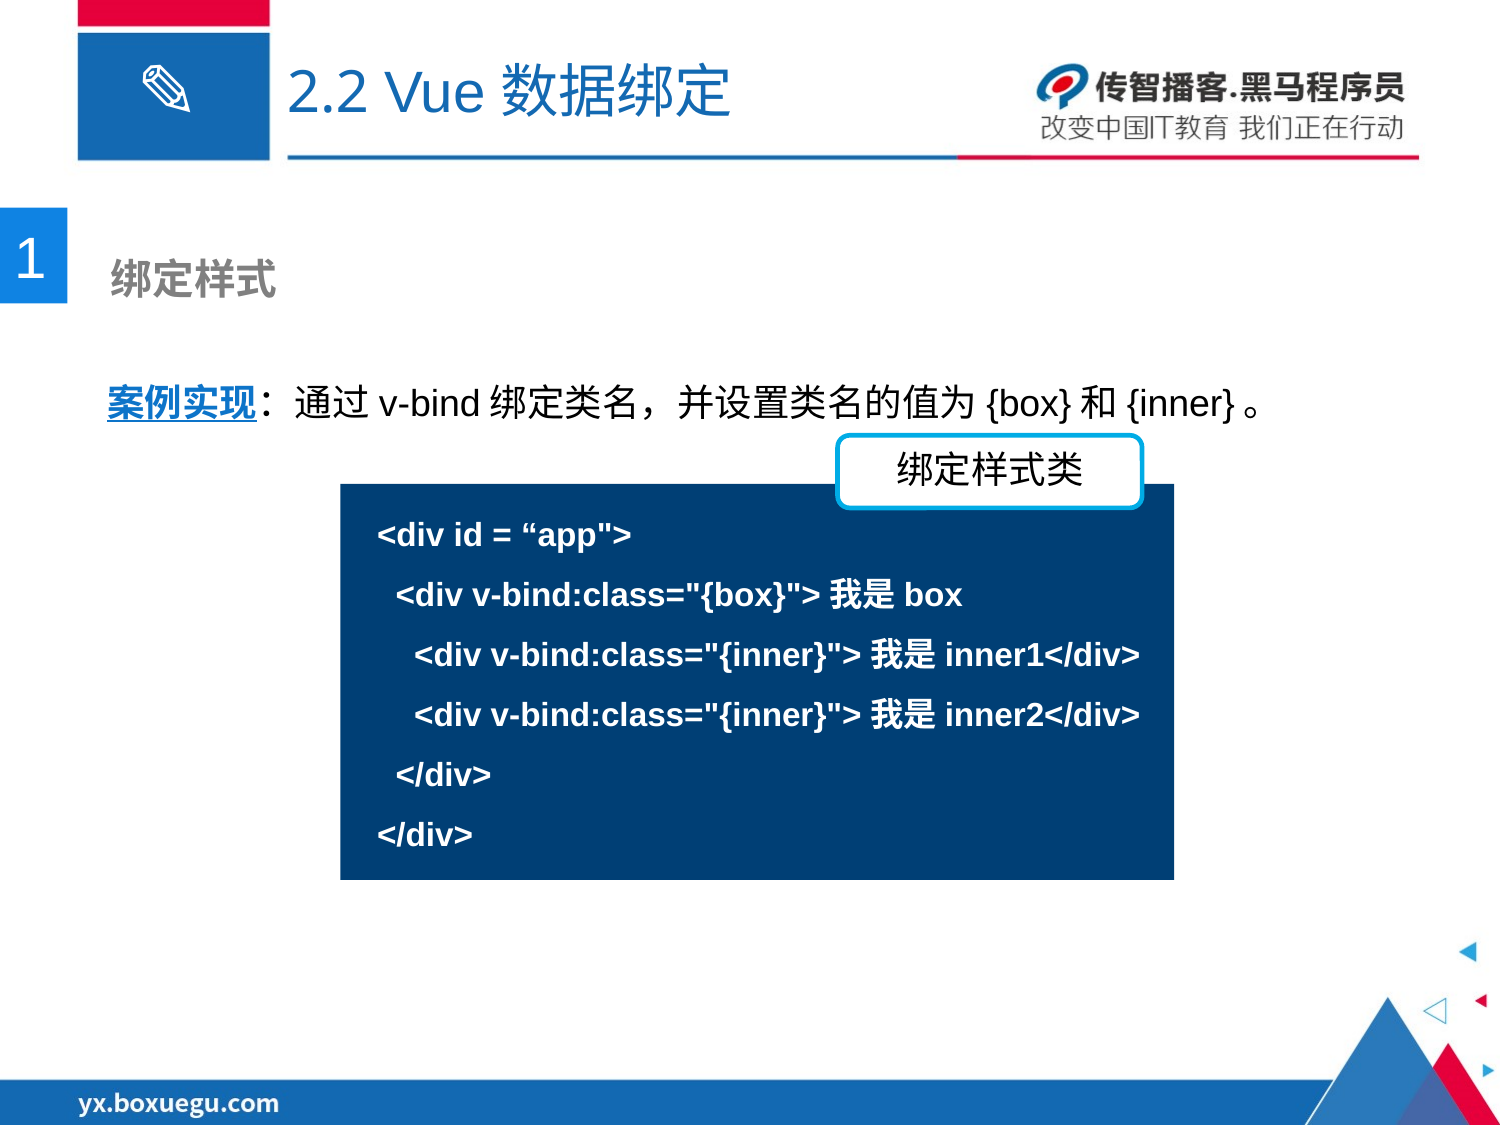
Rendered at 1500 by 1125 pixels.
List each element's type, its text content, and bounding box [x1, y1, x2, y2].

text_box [340, 483, 1175, 918]
title 2.2 Vue数据绑定 [271, 25, 1046, 153]
text_box 案例实现：通过v-bind绑定类名，并设置类名的值为{box}和{inner}。 [92, 326, 1390, 432]
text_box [0, 207, 68, 304]
picture [0, 0, 1500, 1125]
text_box 绑定样式类 [837, 435, 1143, 482]
text_box 绑定样式 [70, 245, 842, 310]
